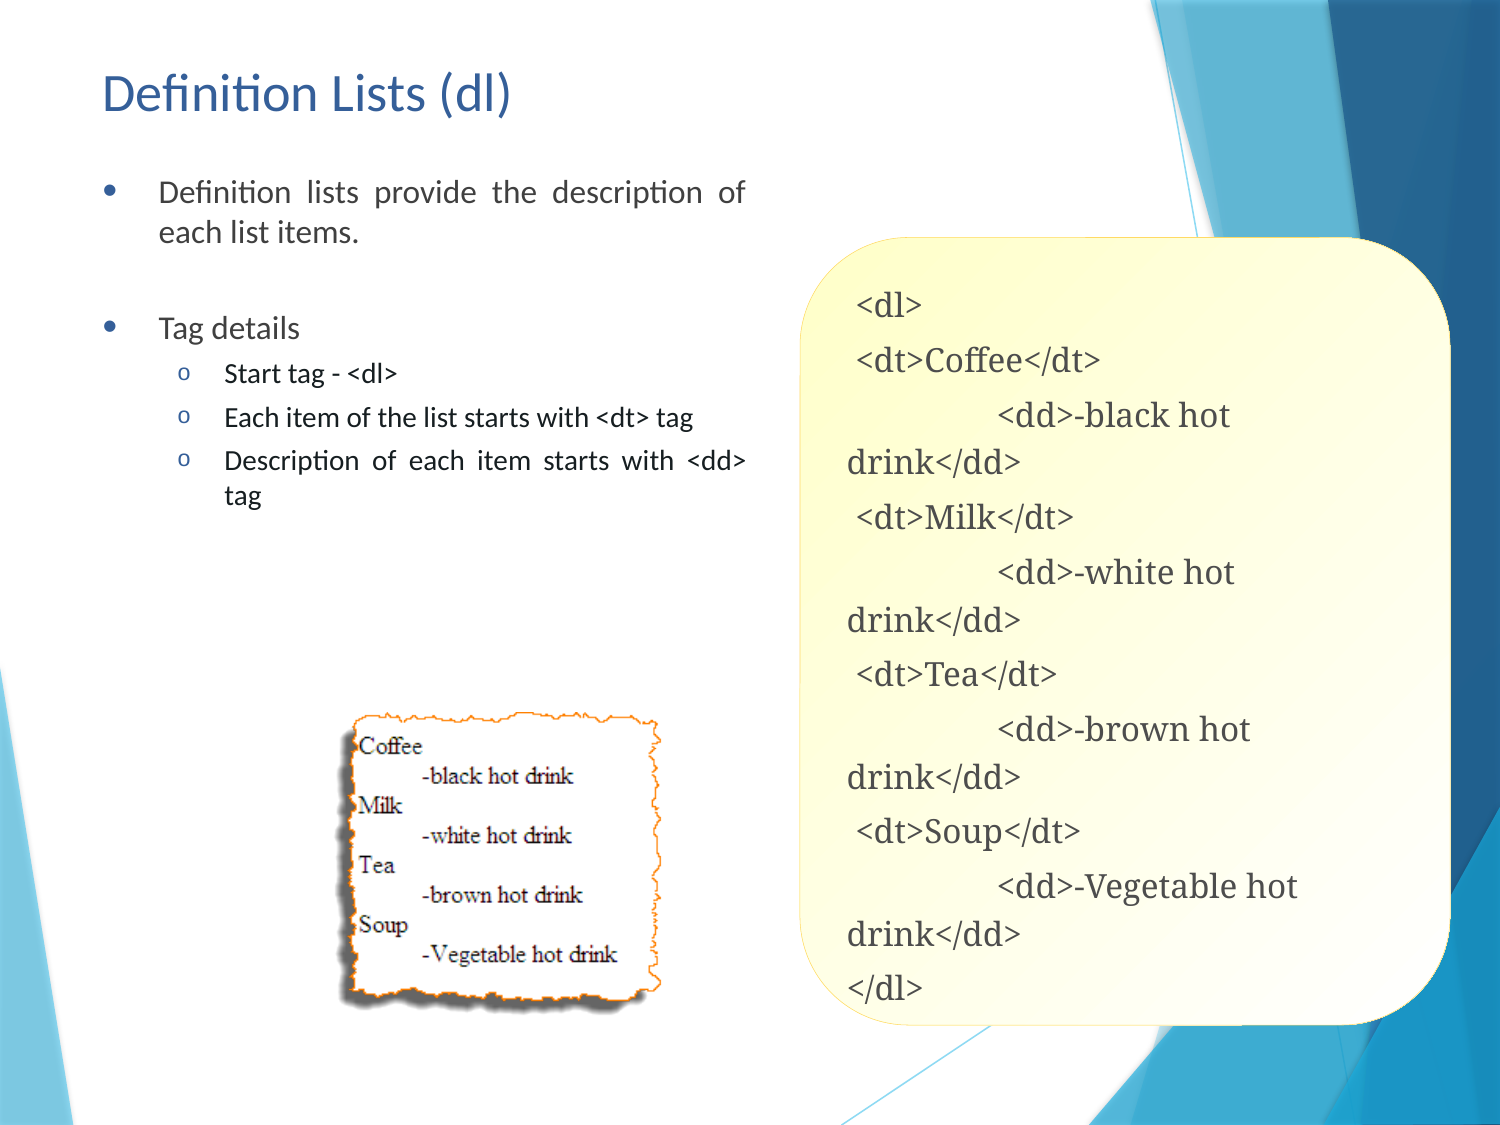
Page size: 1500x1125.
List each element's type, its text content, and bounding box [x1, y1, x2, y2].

list Definition lists provide the description of each list items. Tag details Start tag - <dl> Each item of the list starts with <dt> tag Description of each item starts with <dd> tag [87, 162, 762, 1038]
title Definition Lists (dl) [87, 50, 1475, 163]
picture [324, 711, 663, 1026]
text_box <dl> <dt>Coffee</dt> <dd>-black hot drink</dd> <dt>Milk</dt> <dd>-white hot drink</dd> <dt>Tea</dt> <dd>-brown hot drink</dd> <dt>Soup</dt> <dd>-Vegetable hot drink</dd> </dl> [799, 237, 1451, 1026]
